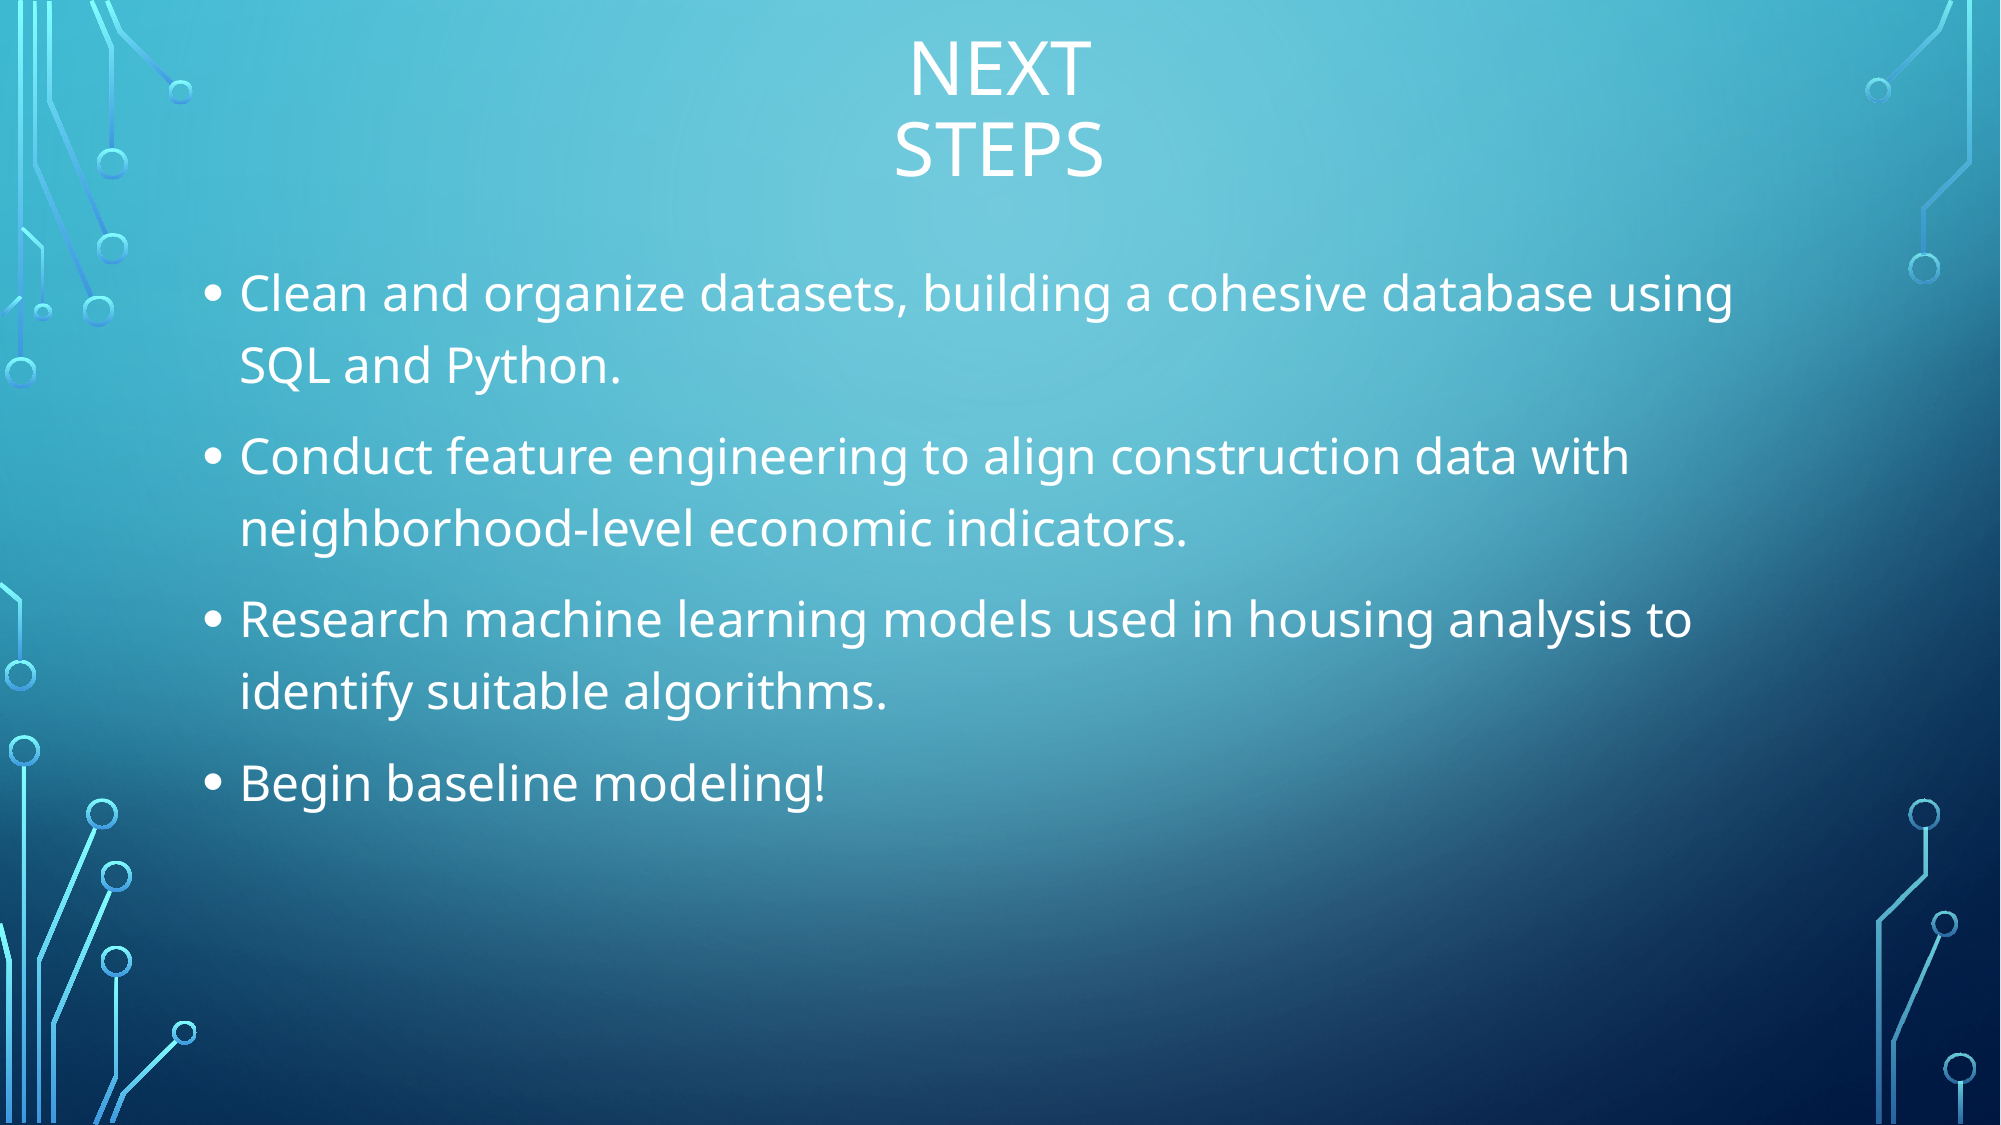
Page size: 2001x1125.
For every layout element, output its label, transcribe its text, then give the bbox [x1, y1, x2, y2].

title NEXT STEPS [804, 0, 1195, 233]
list Clean and organize datasets, building a cohesive database using SQL and Python. Conduct feature engineering to align construction data with neighborhood-level economic indicators. Research machine learning models used in housing analysis to identify suitable algorithms. Begin baseline modeling! [187, 243, 1813, 824]
